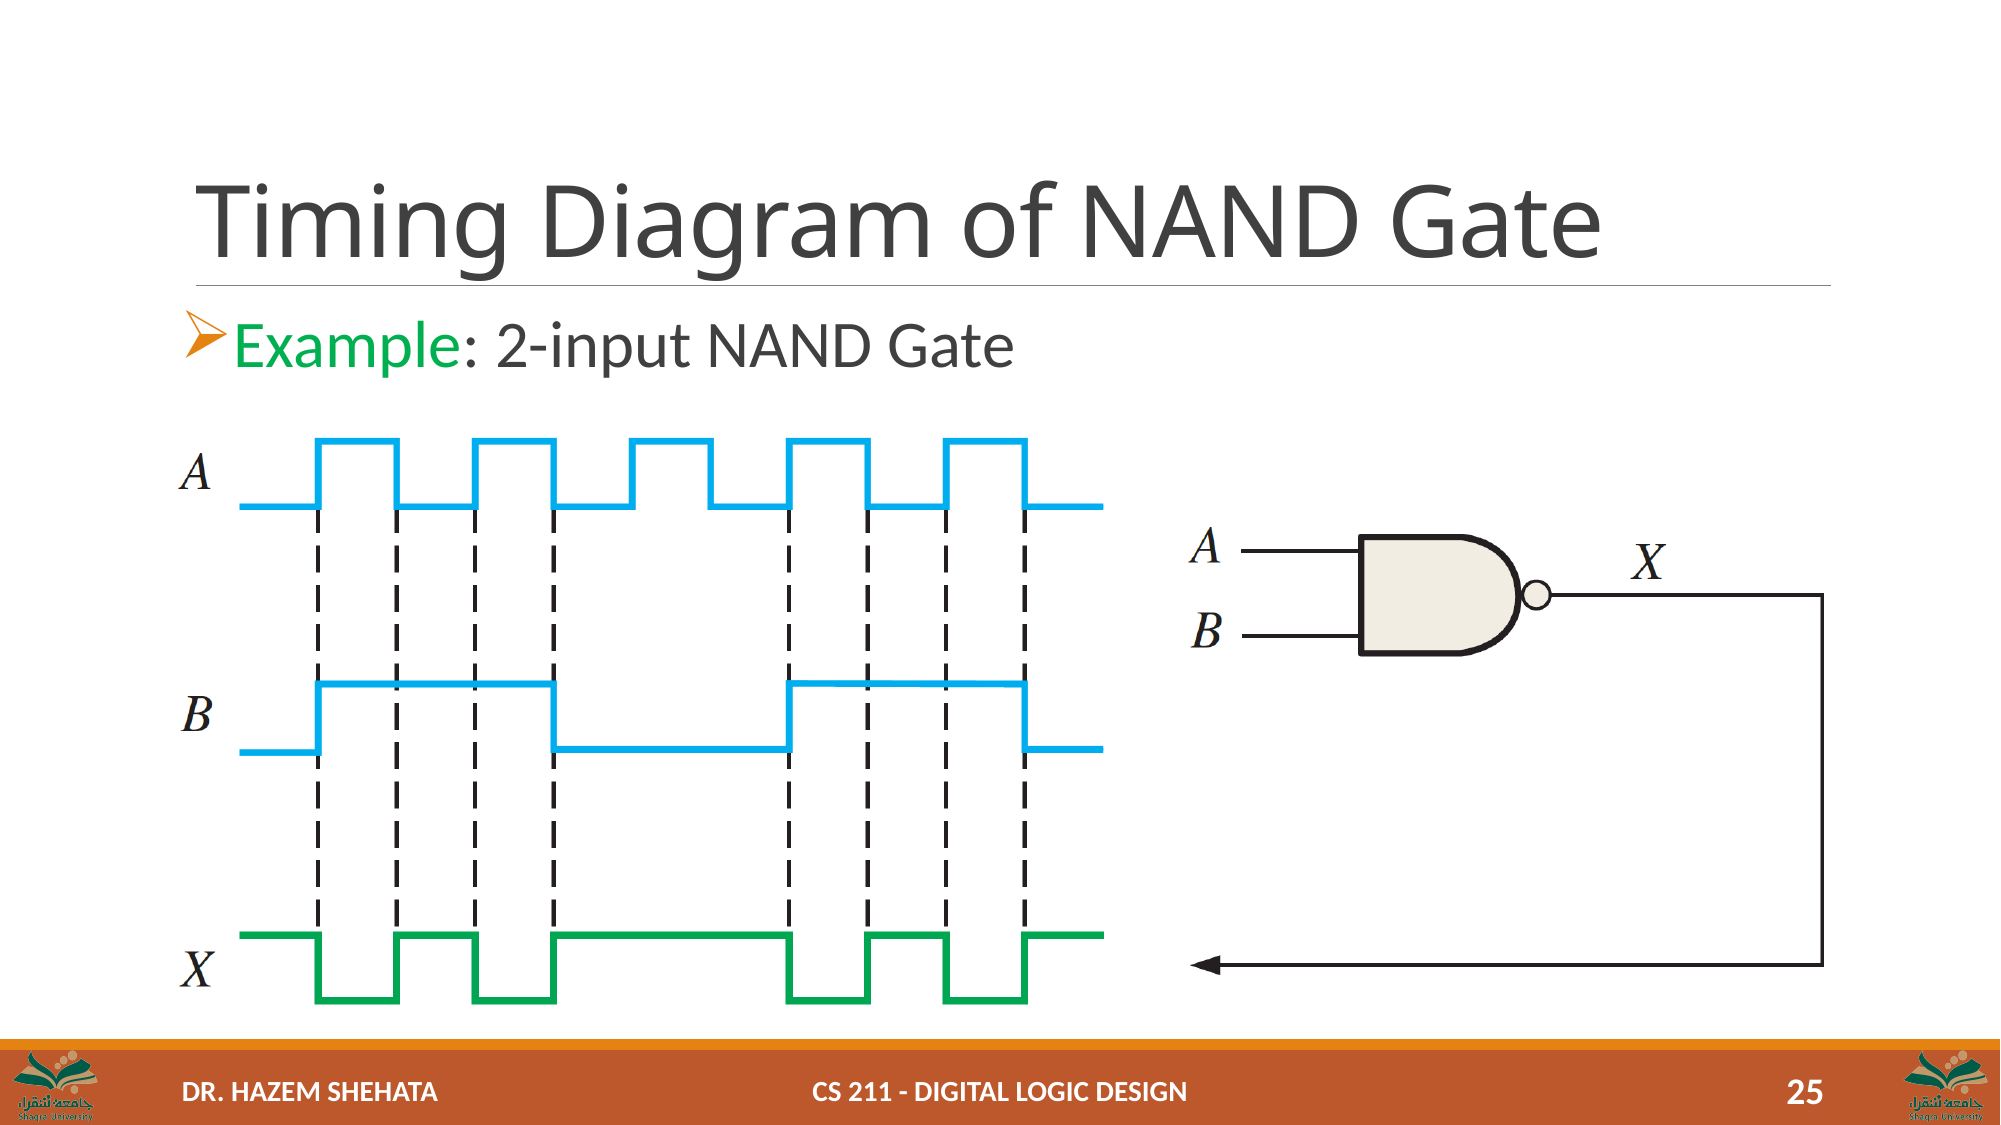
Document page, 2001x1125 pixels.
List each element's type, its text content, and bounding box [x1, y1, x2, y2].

title Timing Diagram of NAND Gate [180, 47, 1830, 285]
list Example: 2-input NAND Gate [180, 302, 1830, 423]
picture [1890, 1049, 2001, 1125]
slide_number 25 [1624, 1059, 1840, 1120]
picture [169, 427, 1831, 1012]
picture [0, 1050, 111, 1125]
footer CS 211 - Digital Logic Design [604, 1059, 1396, 1120]
